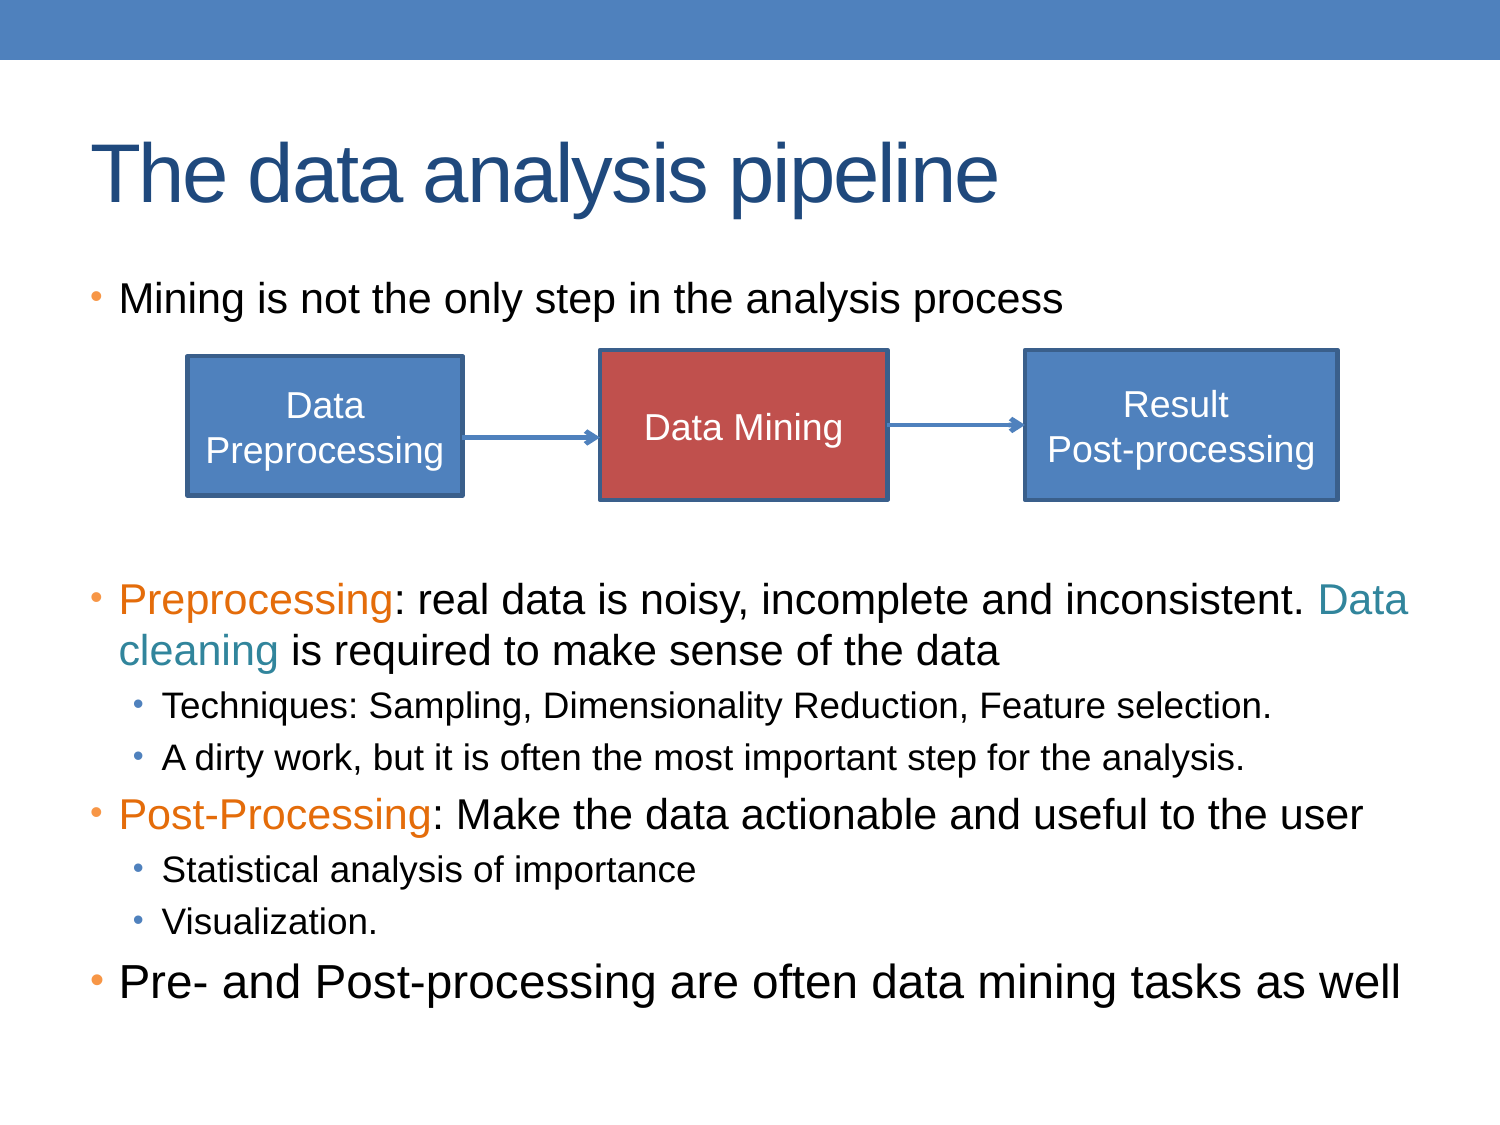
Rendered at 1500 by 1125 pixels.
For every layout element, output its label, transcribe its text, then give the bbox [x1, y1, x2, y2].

text_box Result Post-processing [1023, 348, 1340, 502]
text_box Data Mining [598, 348, 890, 502]
text_box Data Preprocessing [185, 354, 465, 498]
title The data analysis pipeline [75, 87, 1425, 250]
list Mining is not the only step in the analysis process Preprocessing: real data is noisy, incomplete and inconsistent. Data cleaning is required to make sense of the data Techniques: Sampling, Dimensionality Reduction, Feature selection. A dirty work, but it is often the most important step for the analysis. Post-Processing: Make the data actionable and useful to the user Statistical analysis of importance Visualization. Pre- and Post-processing are often data mining tasks as well [75, 262, 1425, 1063]
